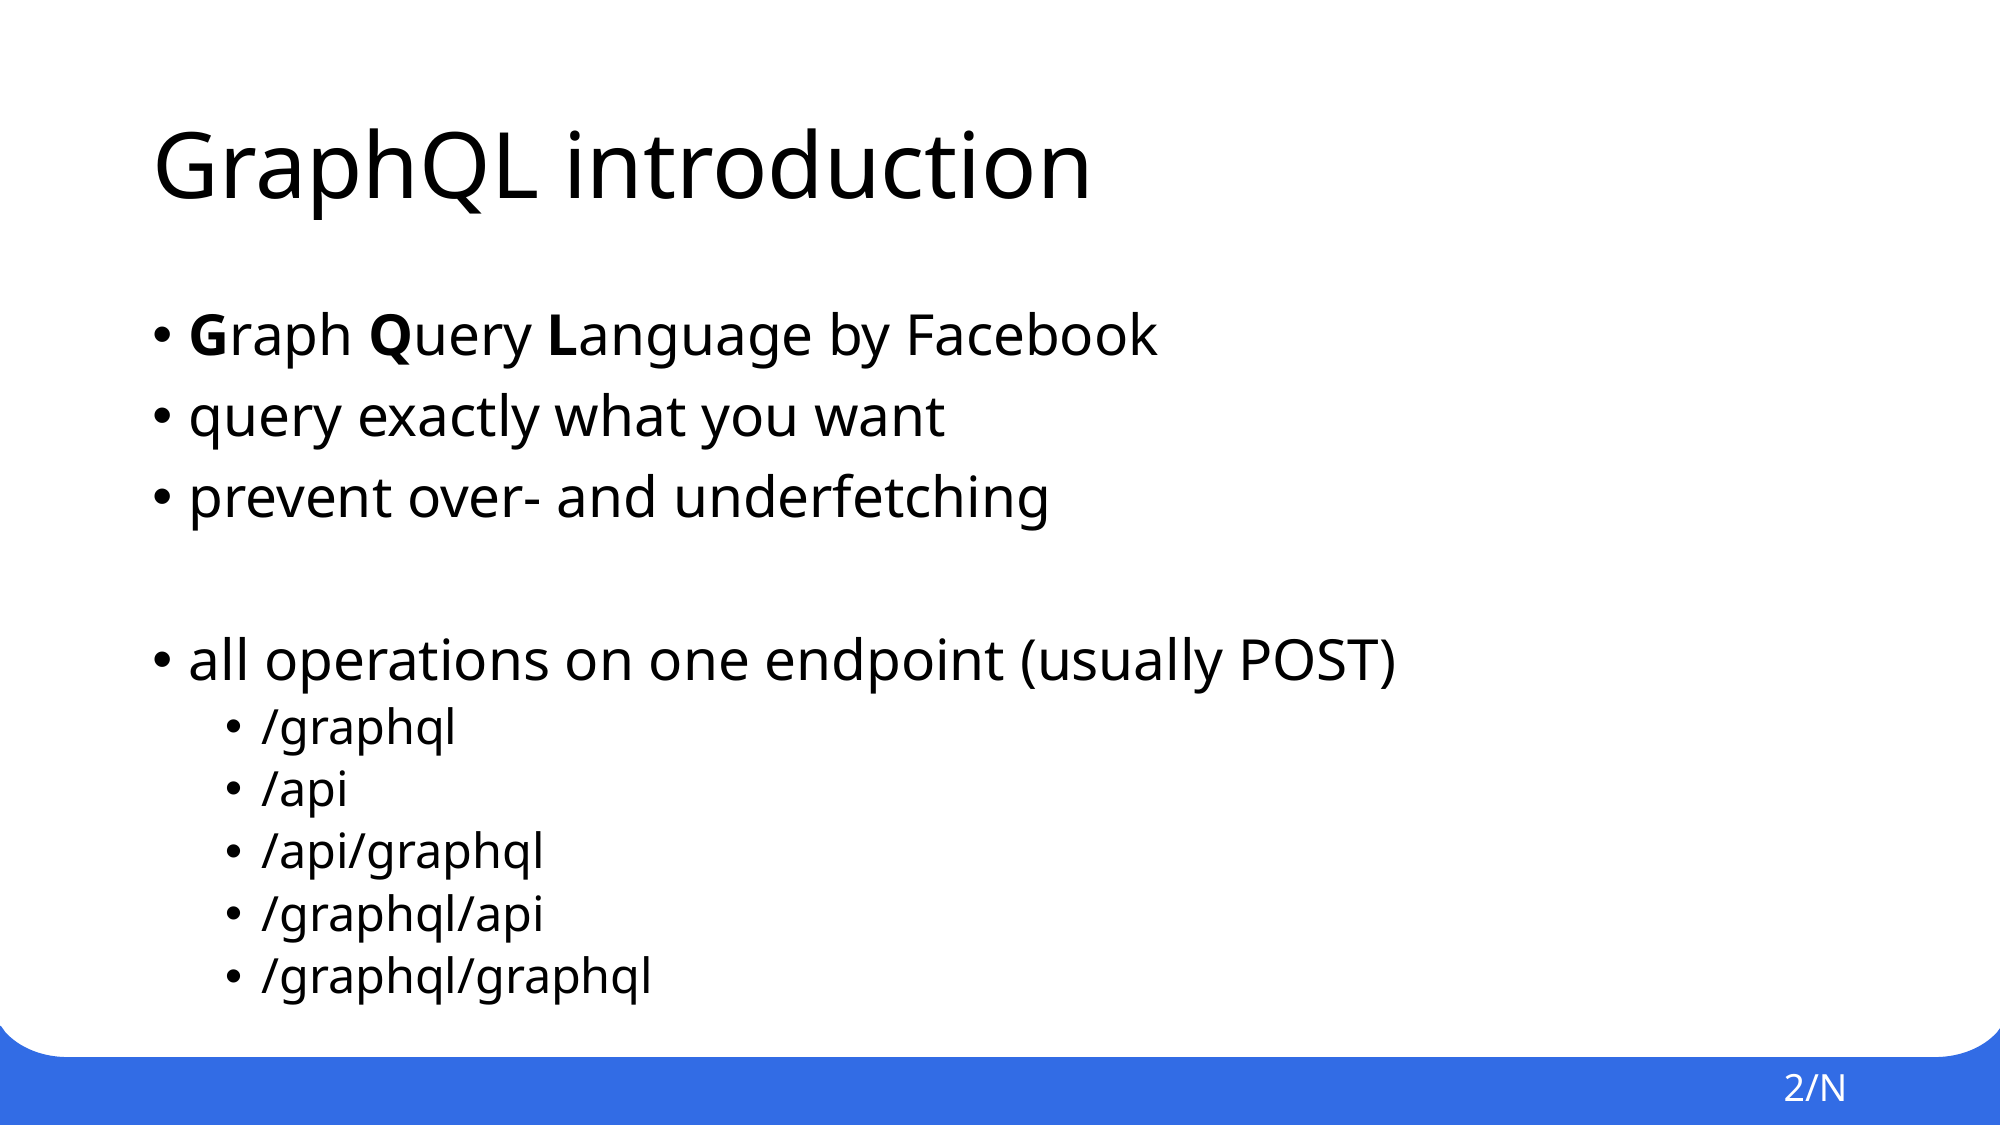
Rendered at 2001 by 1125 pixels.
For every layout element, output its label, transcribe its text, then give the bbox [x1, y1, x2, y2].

slide_number 2 [1412, 1059, 1863, 1120]
title GraphQL introduction [137, 59, 1863, 278]
list Graph Query Language by Facebook query exactly what you want prevent over- and underfetching all operations on one endpoint (usually POST) /graphql /api /api/graphql /graphql/api /graphql/graphql [137, 299, 1863, 1014]
